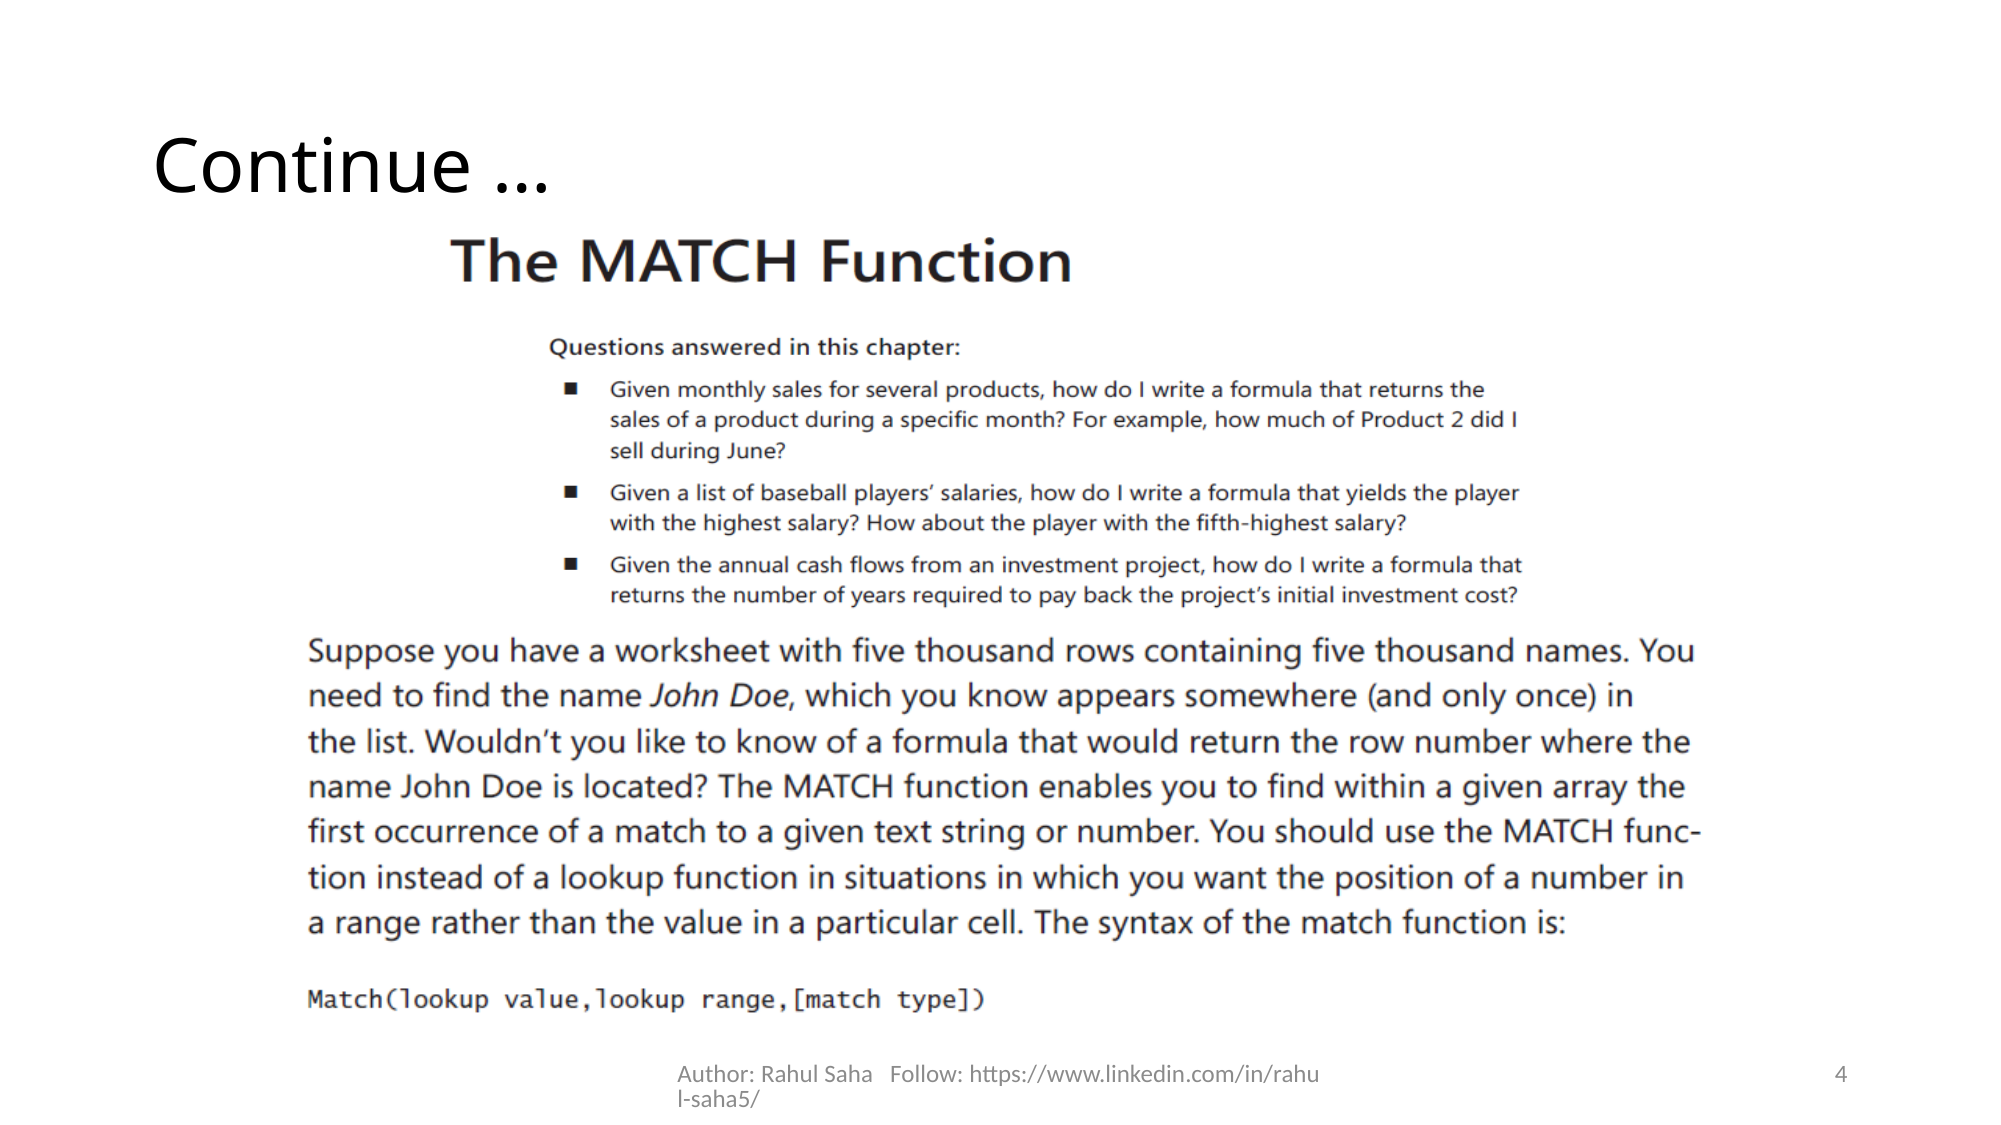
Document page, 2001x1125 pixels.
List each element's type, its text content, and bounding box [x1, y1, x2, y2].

slide_number 4 [1412, 1042, 1863, 1103]
title Continue … [137, 59, 1863, 278]
picture [270, 617, 1729, 1038]
footer Author: Rahul Saha Follow: https://www.linkedin.com/in/rahul-saha5/ [662, 1042, 1338, 1103]
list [423, 230, 1577, 618]
